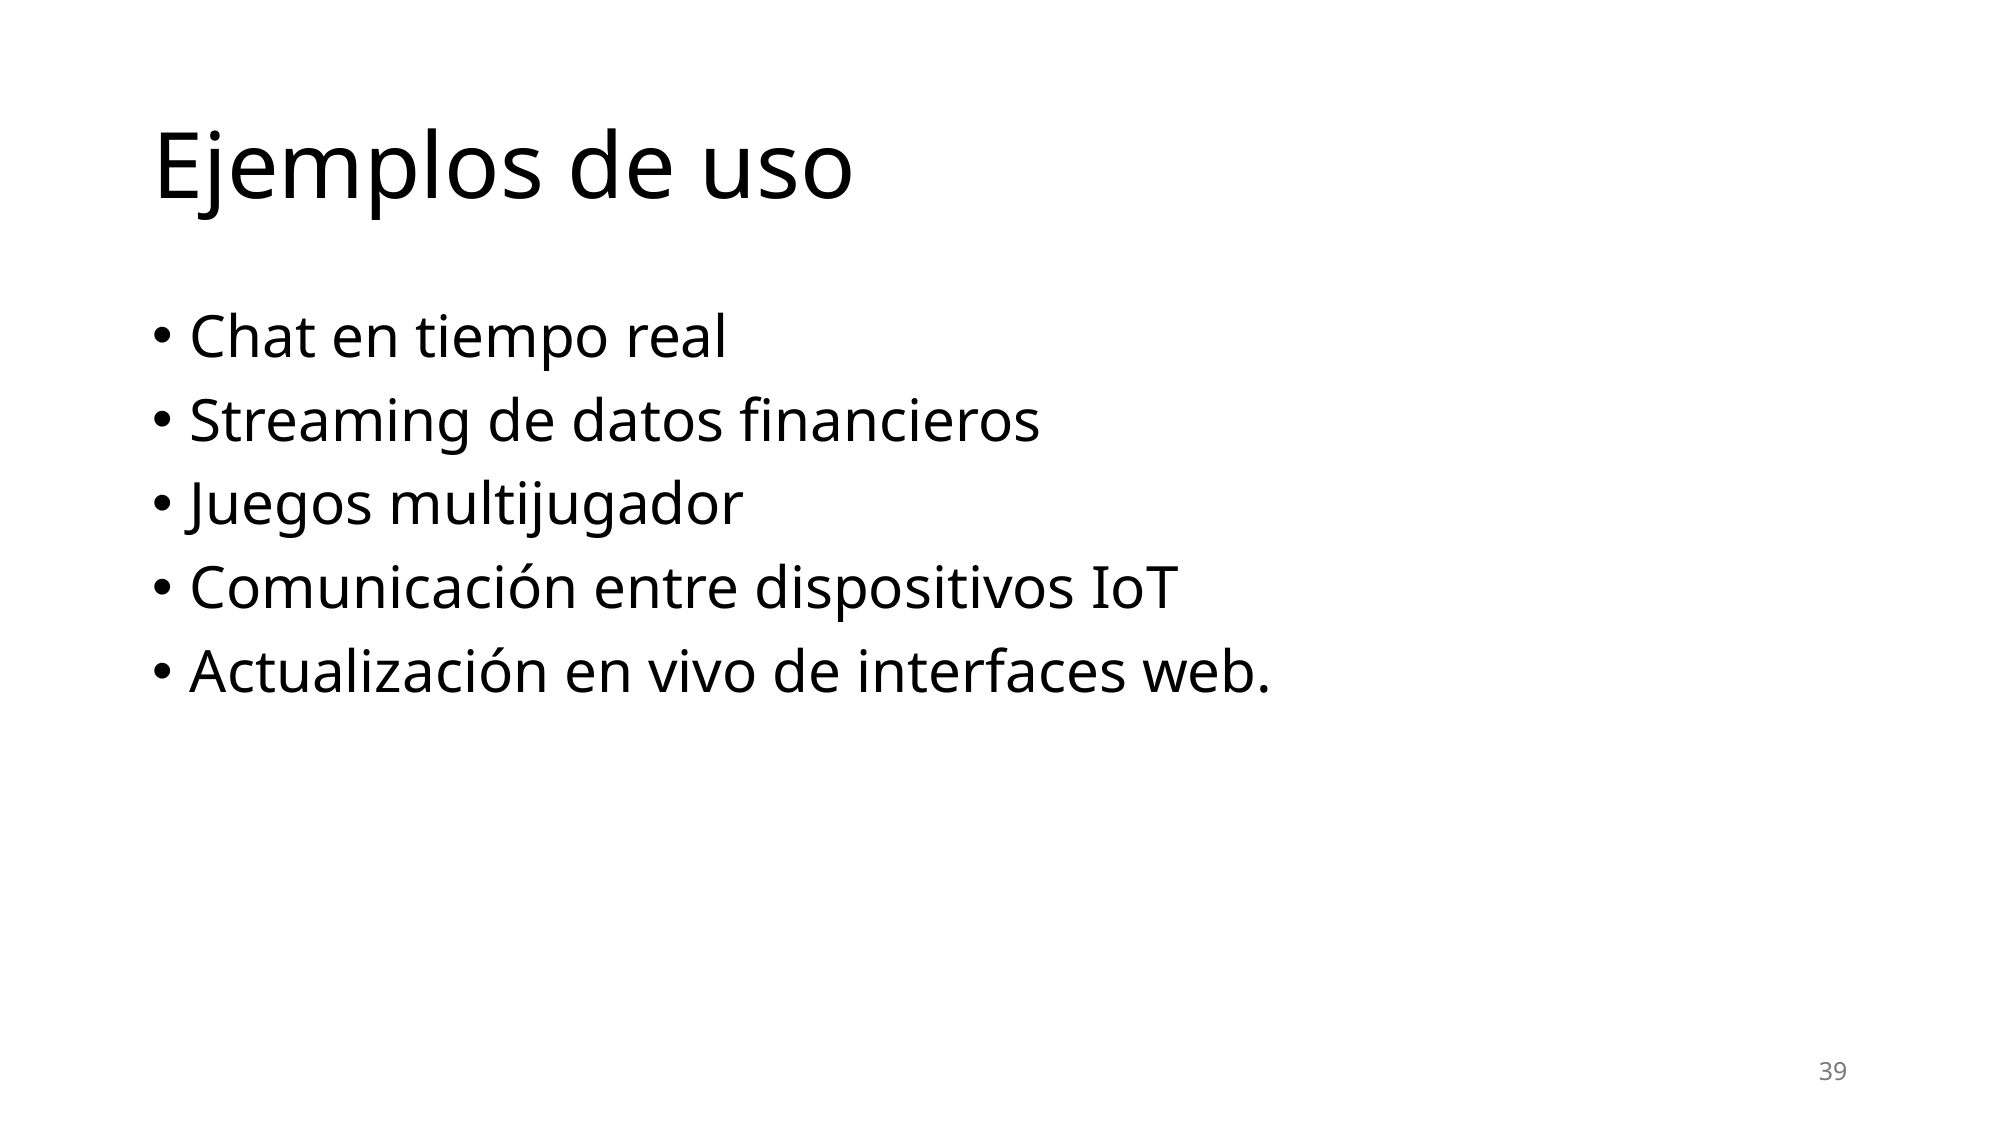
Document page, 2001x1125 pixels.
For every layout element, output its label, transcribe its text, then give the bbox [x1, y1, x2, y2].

slide_number 39 [1412, 1042, 1863, 1103]
title Ejemplos de uso [137, 59, 1863, 278]
list Chat en tiempo real Streaming de datos financieros Juegos multijugador Comunicación entre dispositivos IoT Actualización en vivo de interfaces web. [137, 299, 1863, 1014]
